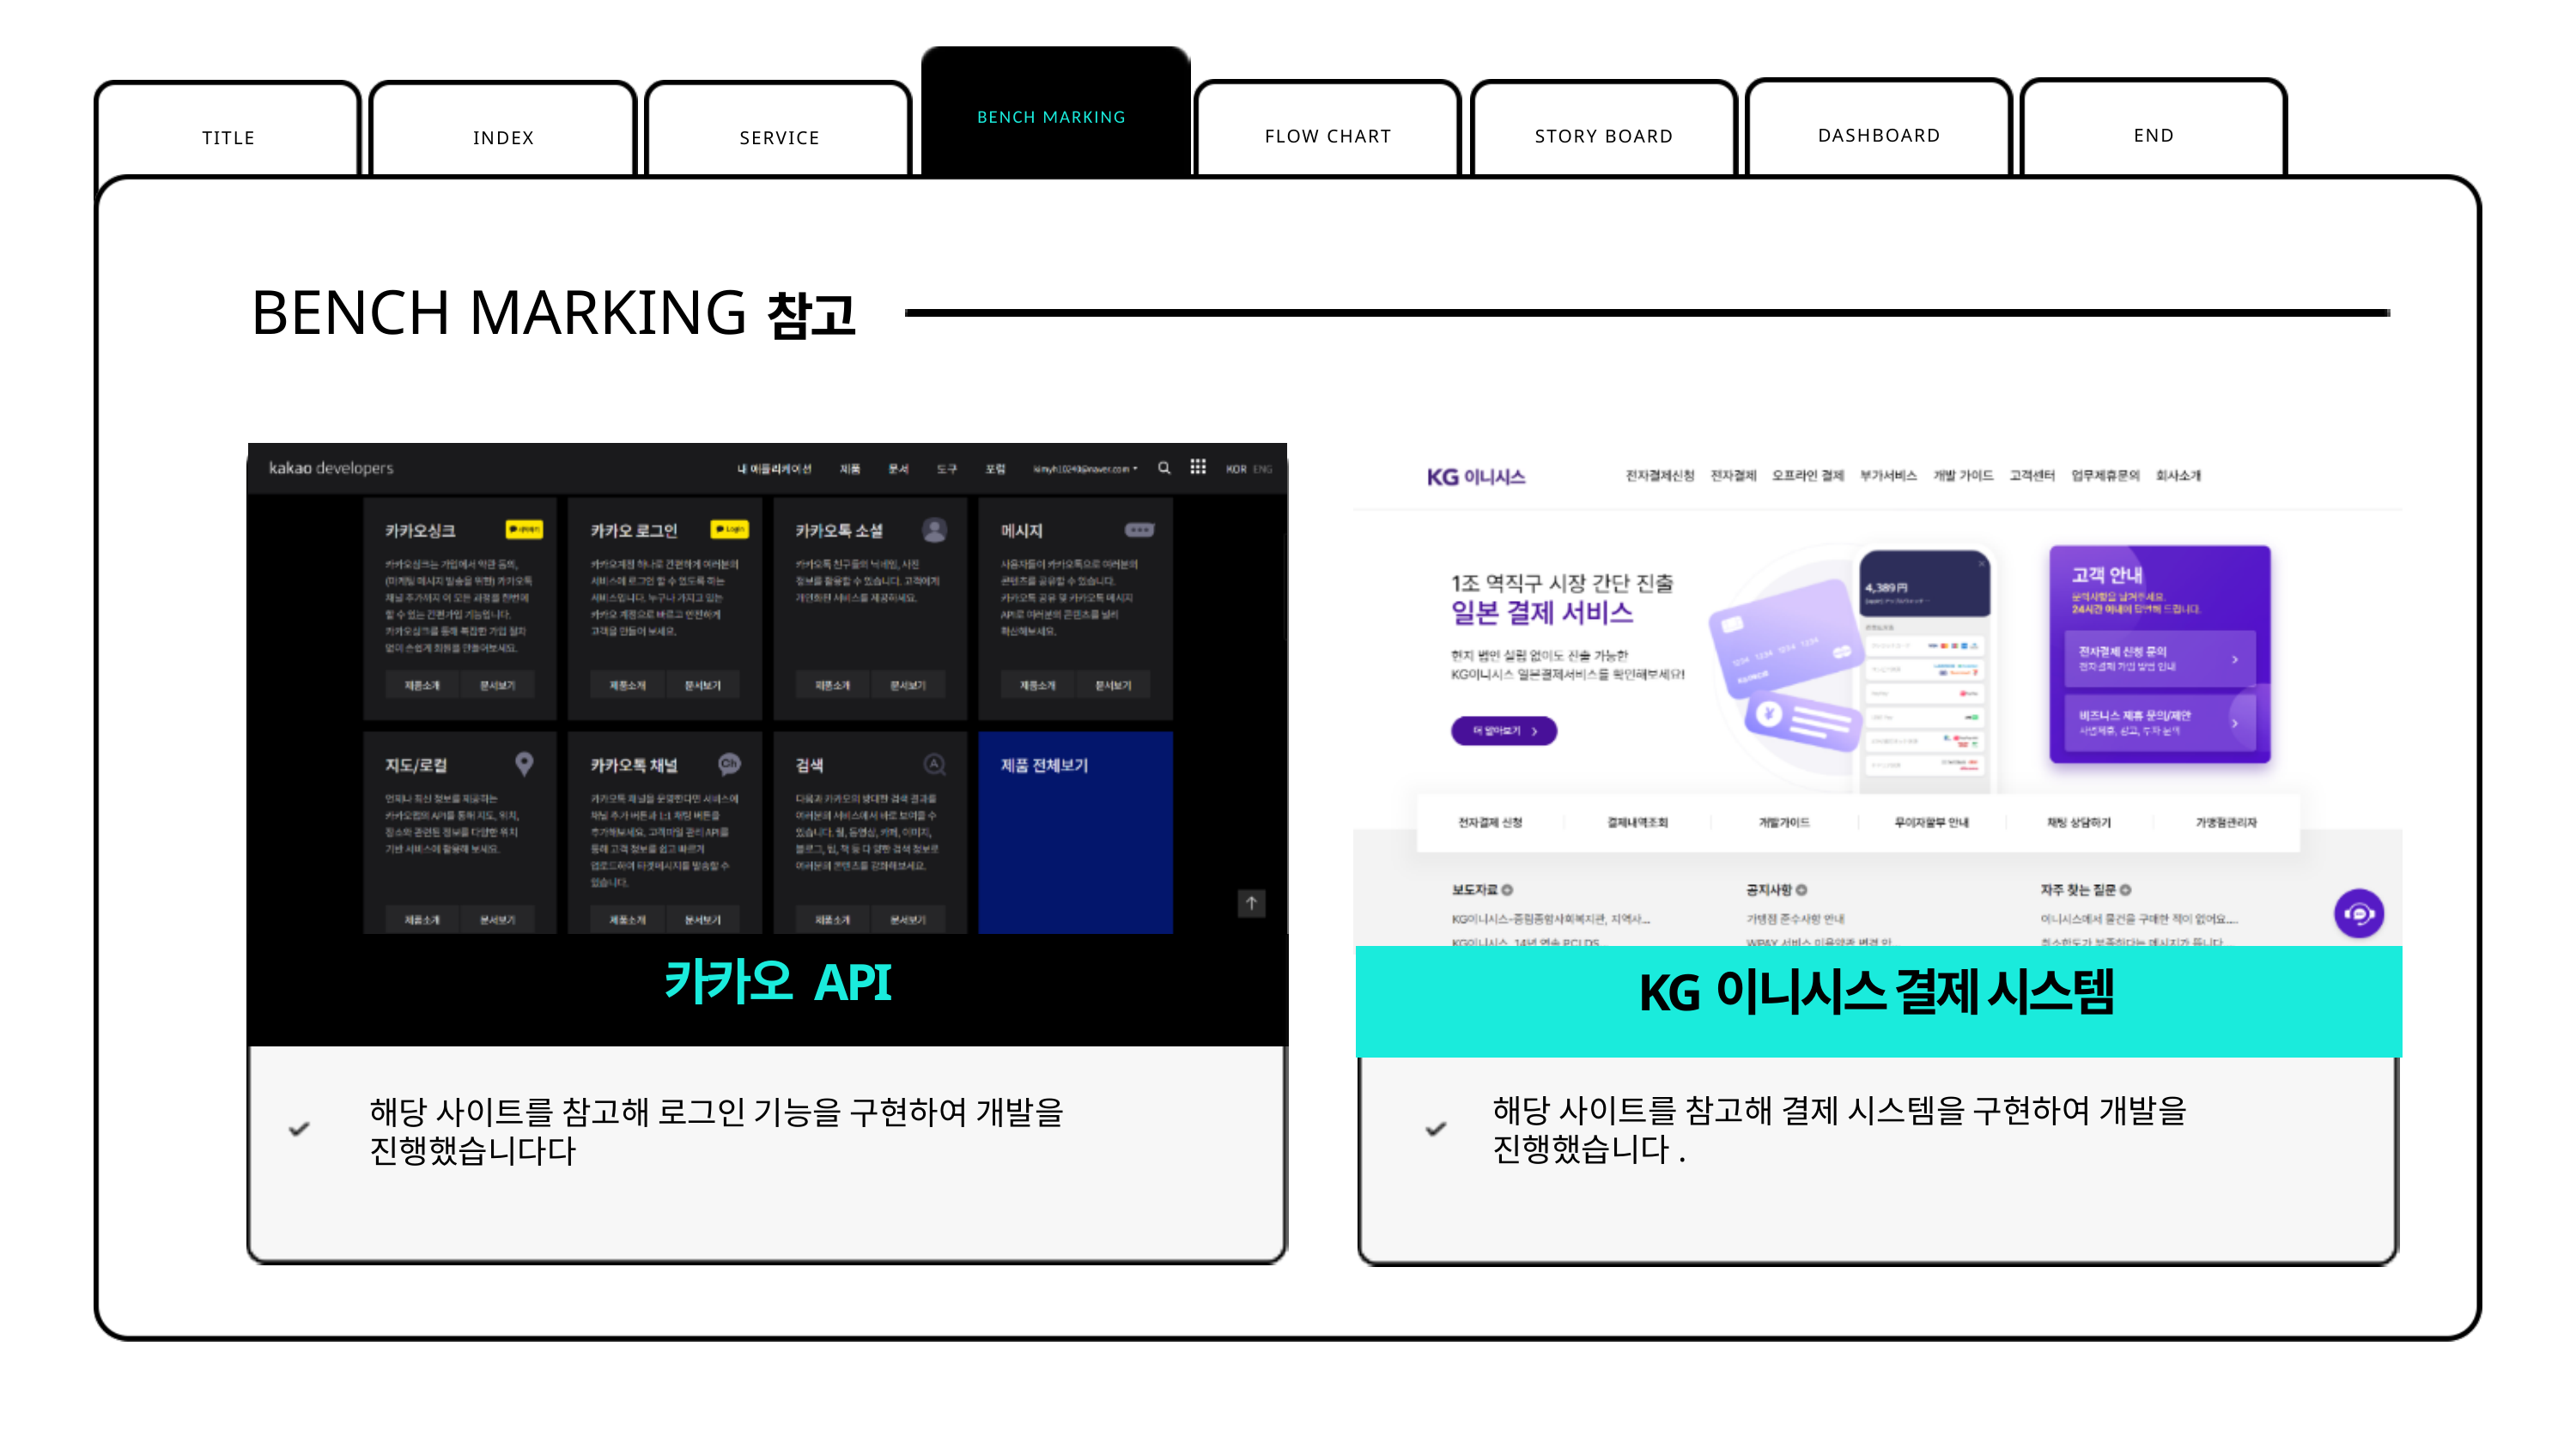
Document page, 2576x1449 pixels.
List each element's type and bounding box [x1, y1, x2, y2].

text_box [1744, 77, 2014, 172]
text_box [638, 120, 641, 155]
text_box [2019, 77, 2288, 172]
text_box [1194, 78, 1462, 172]
text_box [368, 80, 638, 172]
text_box [94, 174, 2482, 1343]
text_box [1469, 78, 1739, 172]
picture [1353, 446, 2403, 1267]
text_box [94, 80, 363, 172]
picture [246, 442, 1290, 1265]
picture [904, 309, 2391, 317]
picture [921, 46, 1191, 174]
text_box [643, 80, 913, 172]
